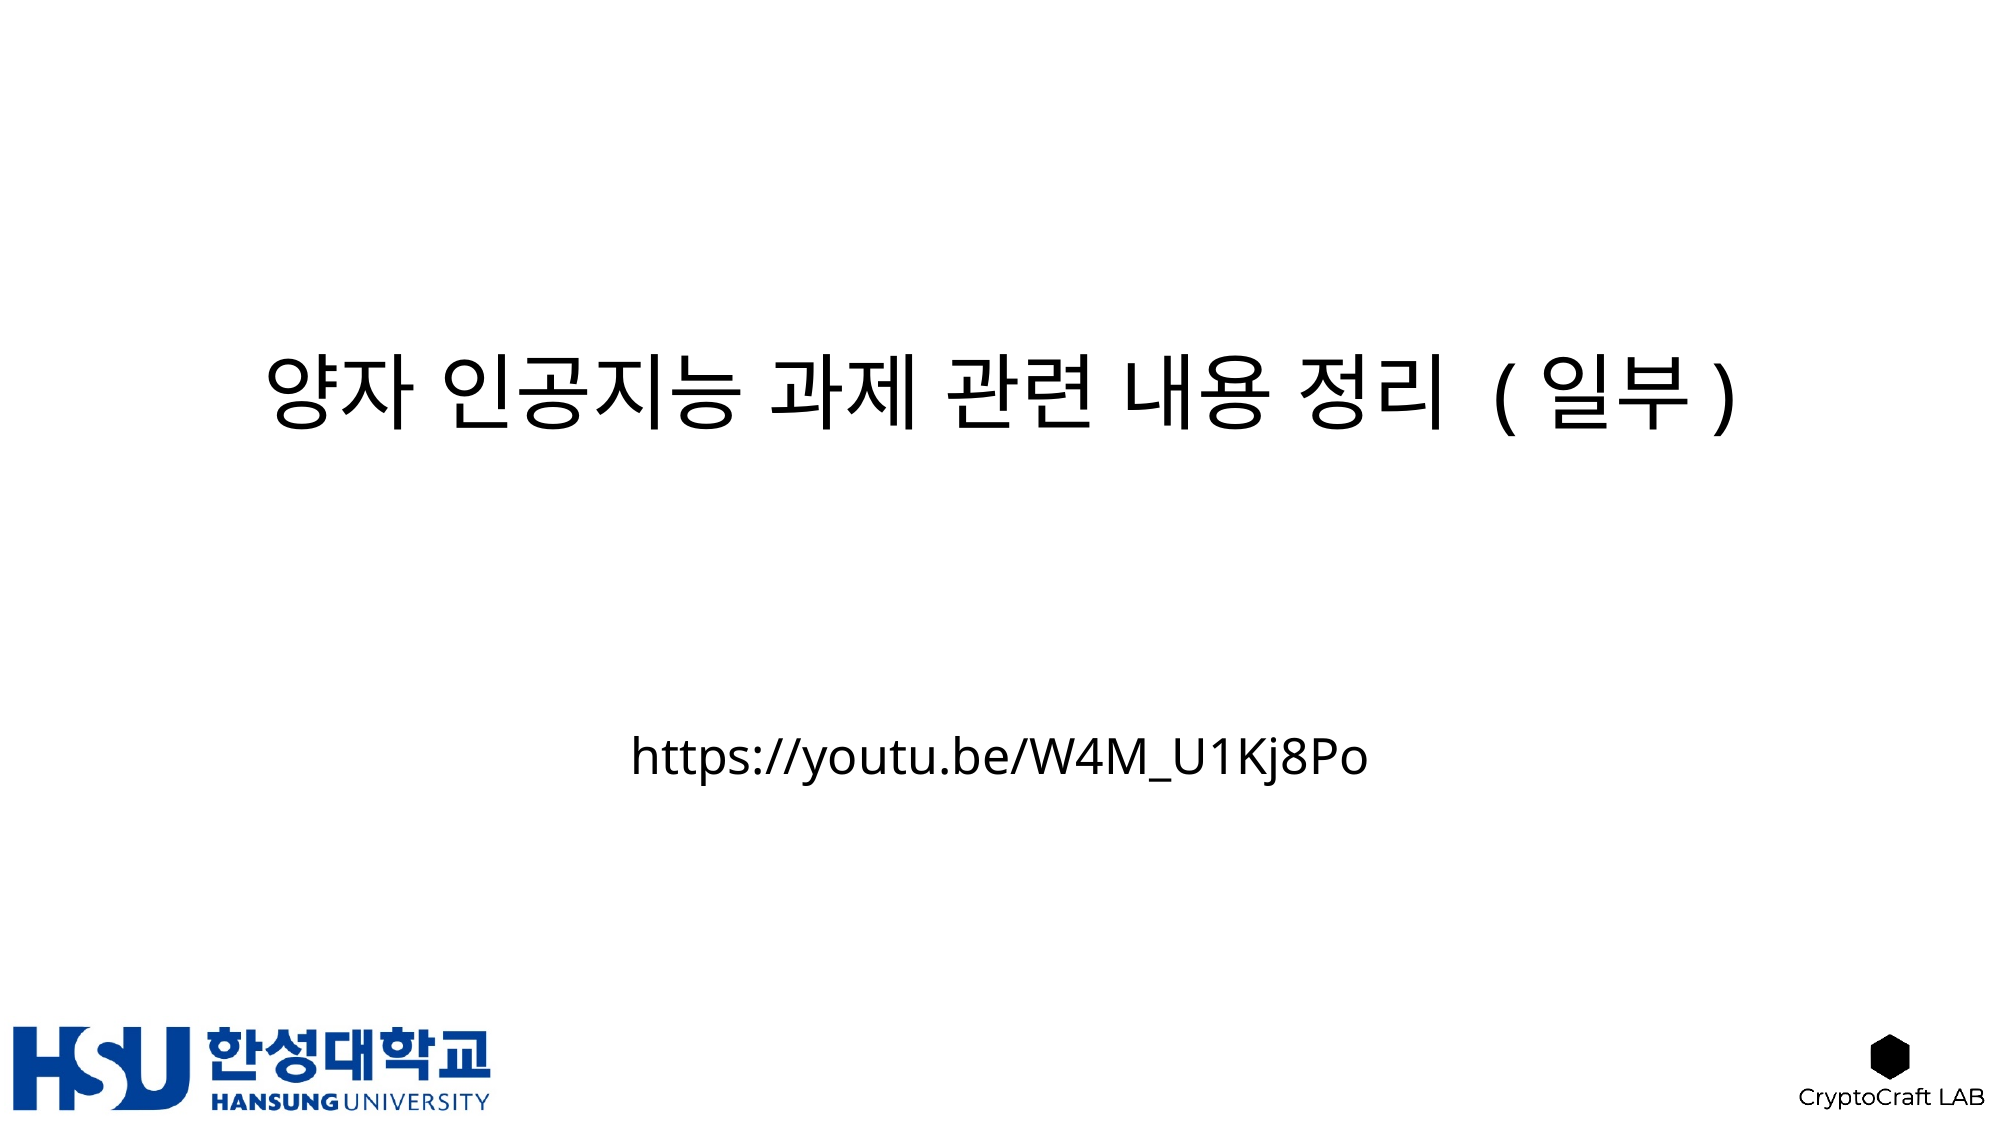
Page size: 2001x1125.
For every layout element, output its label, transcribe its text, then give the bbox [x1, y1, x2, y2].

subtitle https://youtu.be/W4M_U1Kj8Po [0, 622, 2000, 895]
title 양자 인공지능 과제 관련 내용 정리 (일부) [0, 200, 2000, 593]
picture [4, 1016, 501, 1122]
picture [1784, 1019, 2000, 1125]
